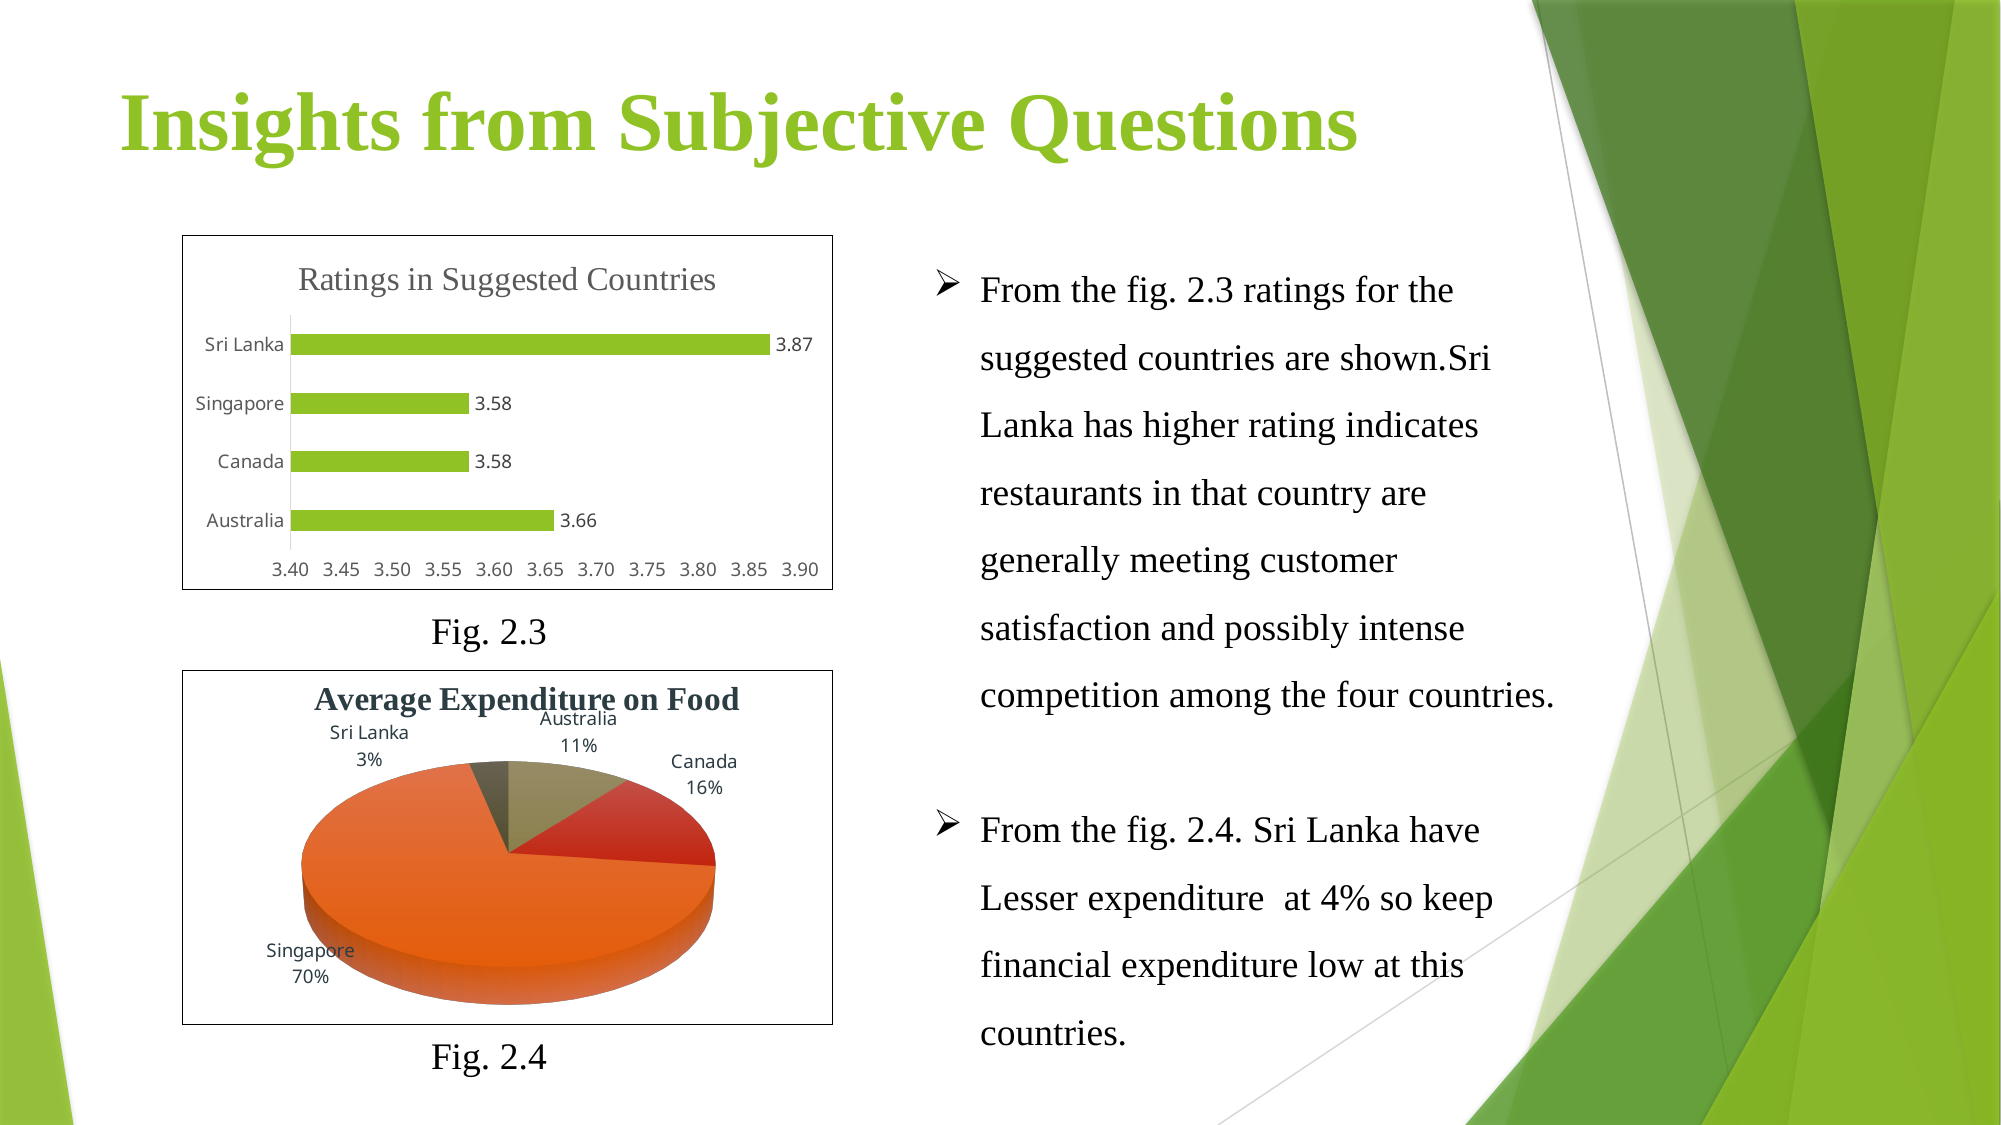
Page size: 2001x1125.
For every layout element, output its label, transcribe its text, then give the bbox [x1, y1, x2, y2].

chart [182, 669, 833, 1026]
text_box From the fig. 2.3 ratings for the suggested countries are shown.Sri Lanka has higher rating indicates restaurants in that country are generally meeting customer satisfaction and possibly intense competition among the four countries. From the fig. 2.4. Sri Lanka have Lesser expenditure at 4% so keep financial expenditure low at this countries. [918, 235, 1581, 1061]
text_box Fig. 2.4 [416, 1035, 599, 1085]
text_box Fig. 2.3 [416, 600, 599, 660]
chart [182, 234, 833, 591]
title Insights from Subjective Questions [104, 59, 1515, 196]
